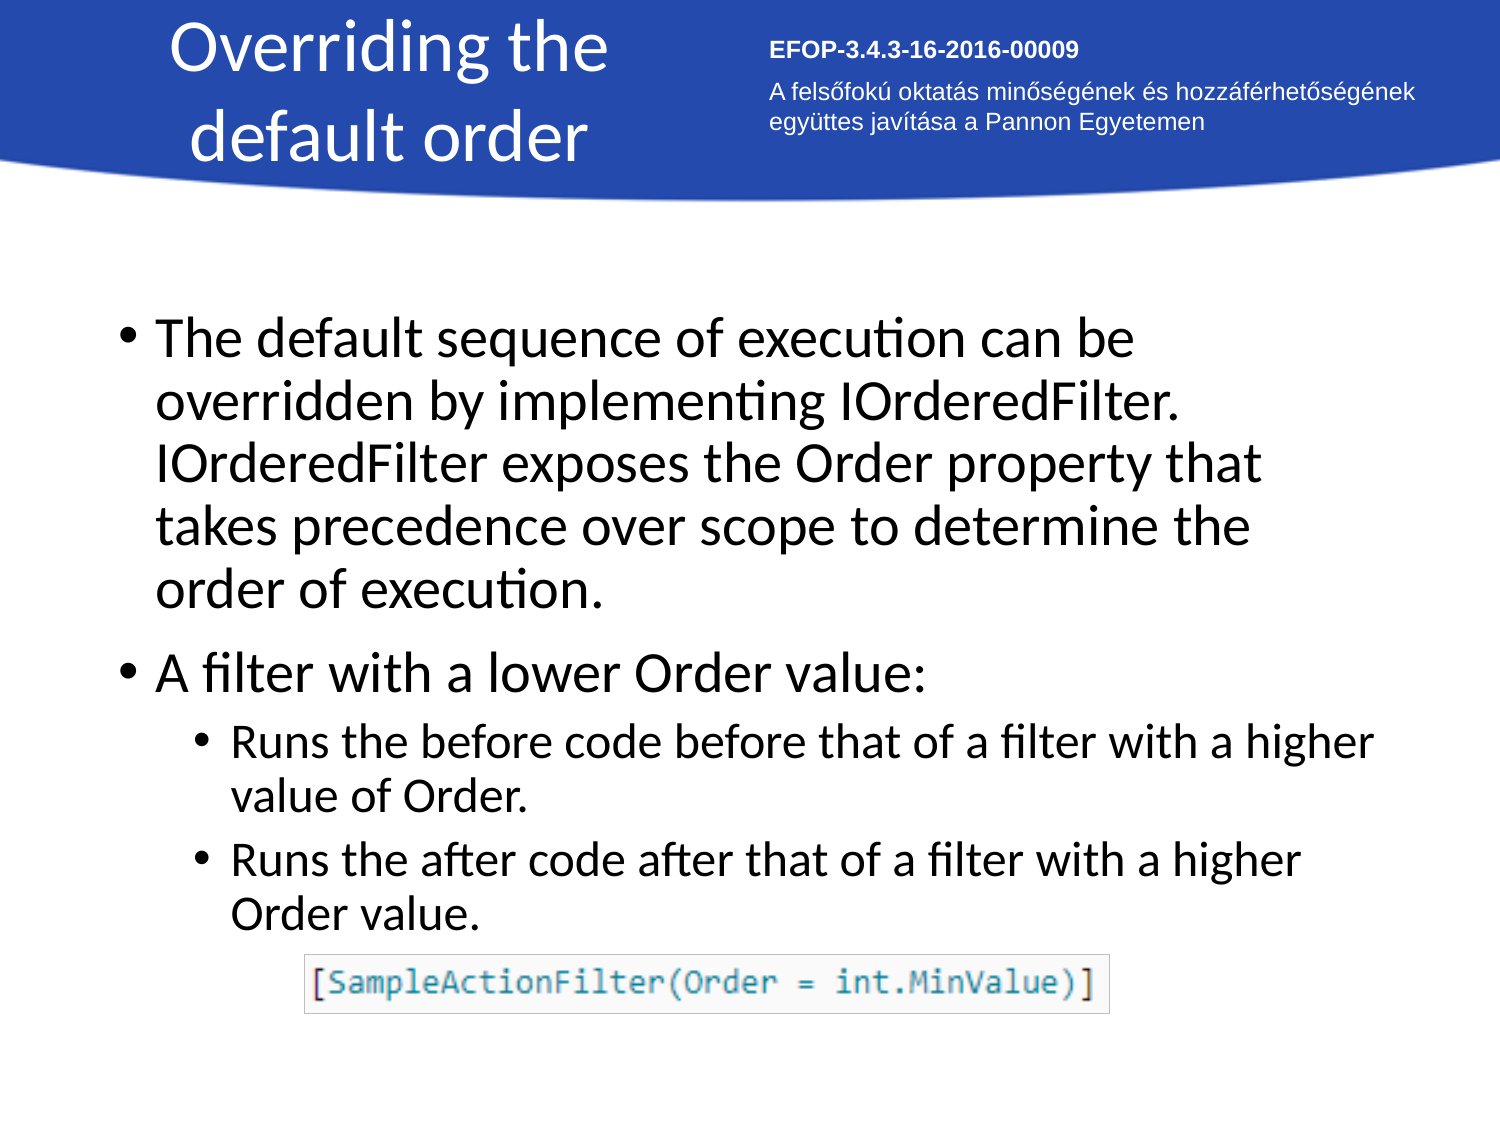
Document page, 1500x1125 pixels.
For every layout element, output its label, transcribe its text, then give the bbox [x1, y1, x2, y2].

list The default sequence of execution can be overridden by implementing IOrderedFilter. IOrderedFilter exposes the Order property that takes precedence over scope to determine the order of execution. A filter with a lower Order value: Runs the before code before that of a filter with a higher value of Order. Runs the after code after that of a filter with a higher Order value. [103, 299, 1397, 1014]
text_box Overriding the default order [41, 0, 739, 173]
text_box EFOP-3.4.3-16-2016-00009 A felsőfokú oktatás minőségének és hozzáférhetőségének együttes javítása a Pannon Egyetemen [754, 25, 1465, 143]
picture [0, 0, 1500, 1125]
